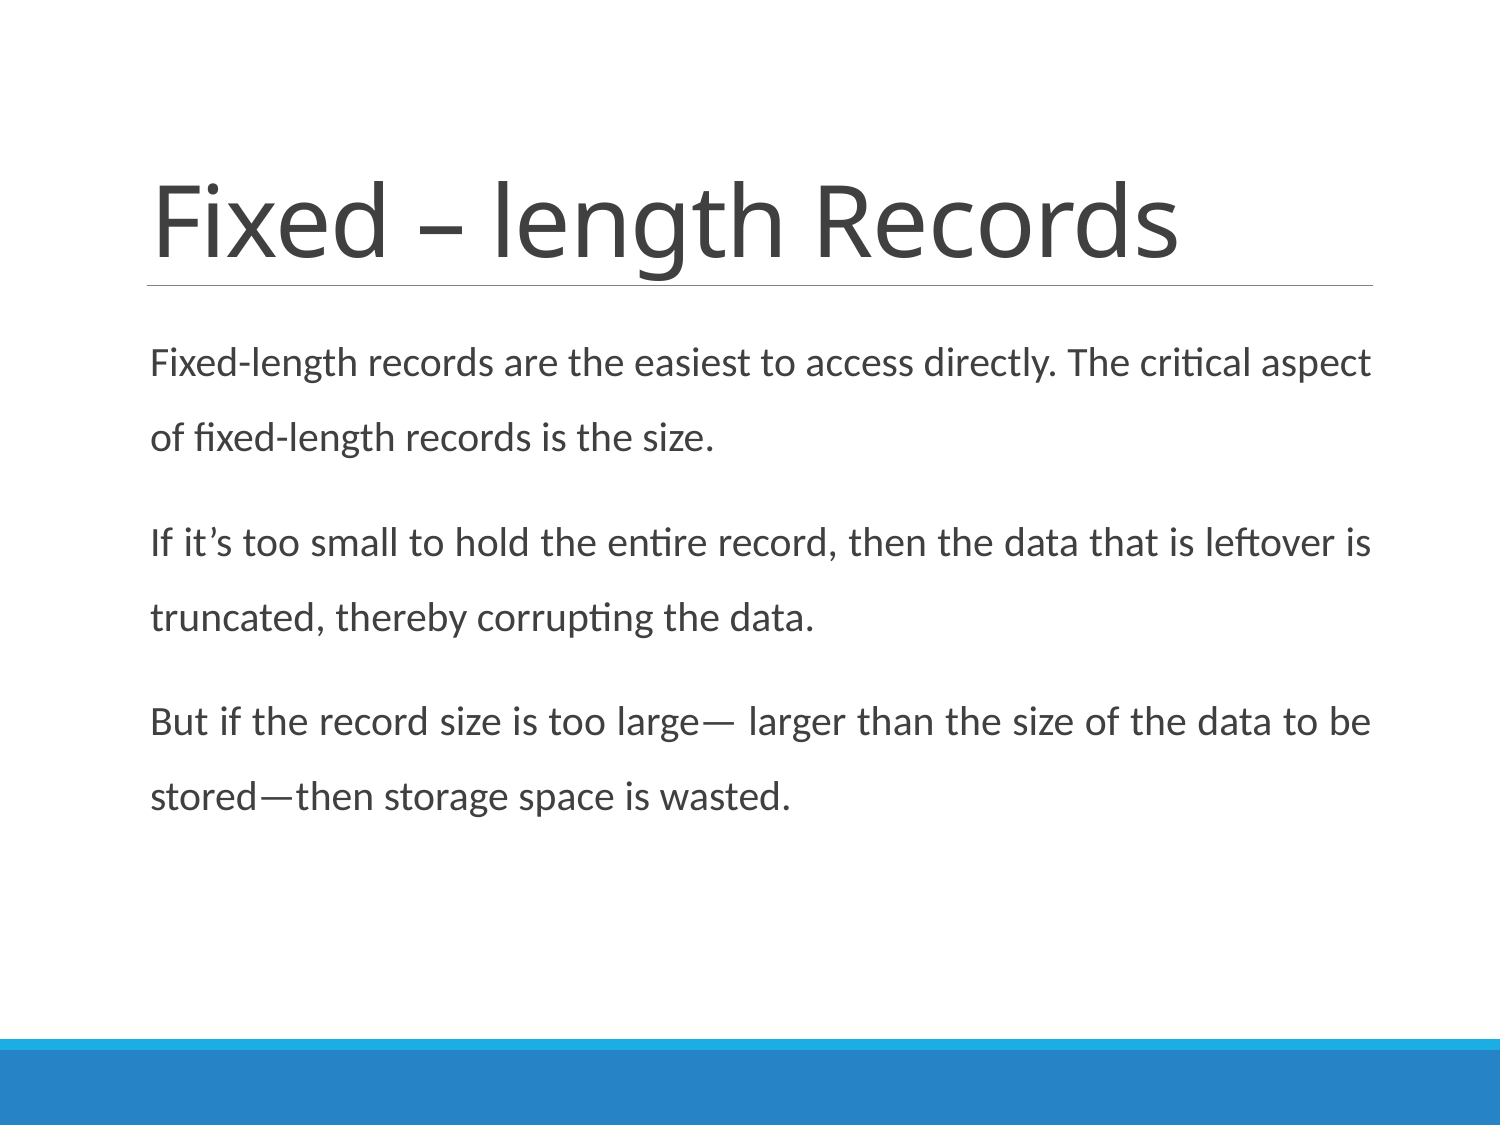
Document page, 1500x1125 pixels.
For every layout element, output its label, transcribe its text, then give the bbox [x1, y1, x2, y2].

title Fixed – length Records [135, 47, 1373, 285]
list Fixed-length records are the easiest to access directly. The critical aspect of fixed-length records is the size. If it’s too small to hold the entire record, then the data that is leftover is truncated, thereby corrupting the data. But if the record size is too large— larger than the size of the data to be stored—then storage space is wasted. [135, 302, 1373, 963]
